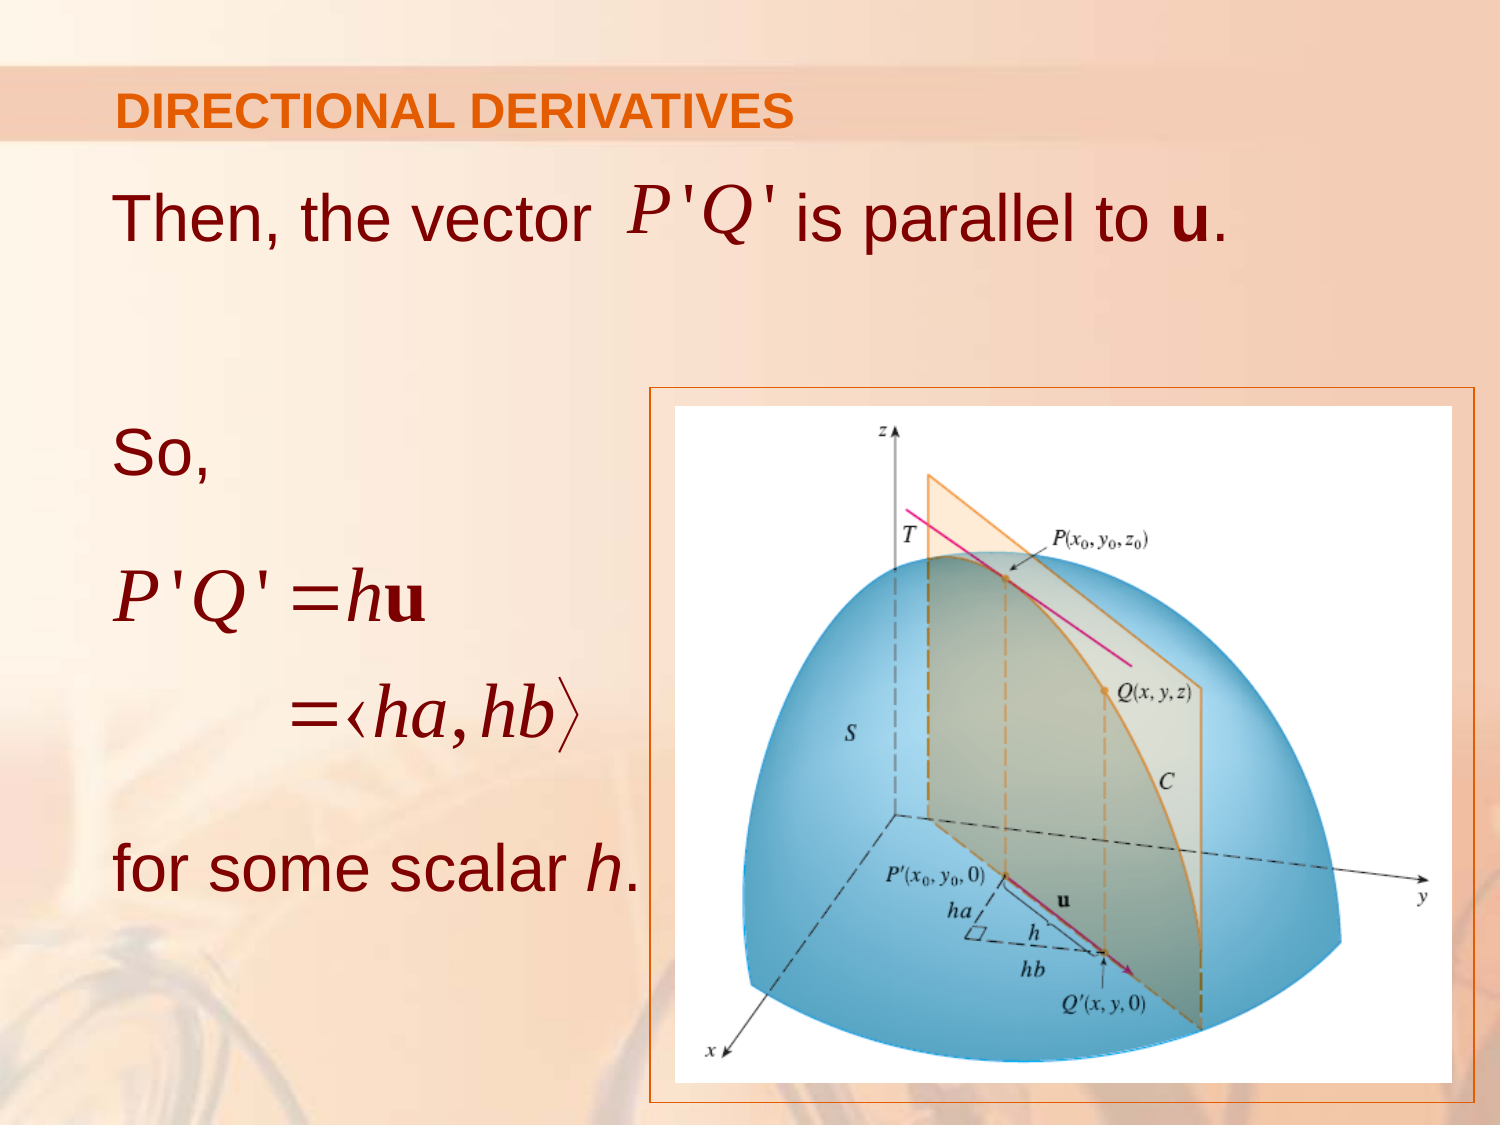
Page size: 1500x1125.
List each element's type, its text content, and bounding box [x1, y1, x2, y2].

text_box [614, 148, 785, 265]
text_box [649, 387, 1474, 1103]
list Then, the vector is parallel to u. So, for some scalar h. [87, 143, 1500, 1104]
picture [0, 0, 1500, 1125]
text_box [99, 529, 600, 773]
title DIRECTIONAL DERIVATIVES [99, 60, 975, 143]
picture [674, 406, 1452, 1083]
